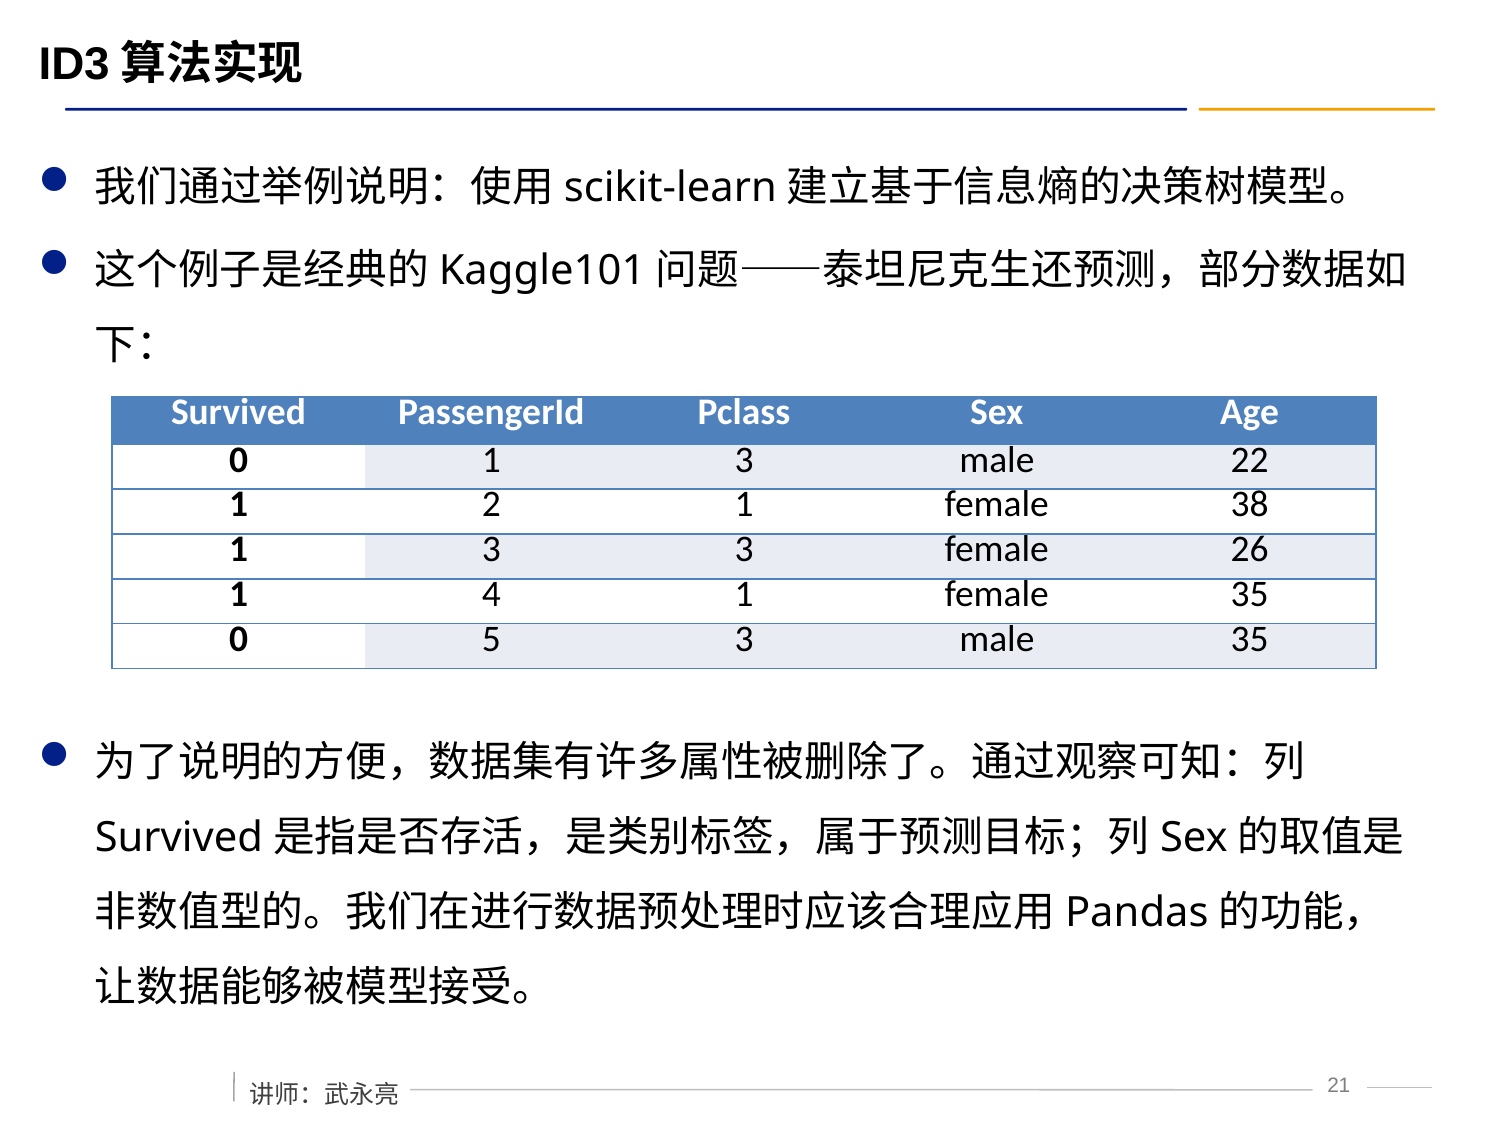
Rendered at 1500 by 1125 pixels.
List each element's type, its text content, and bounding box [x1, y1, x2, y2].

table_header Age [1123, 398, 1375, 443]
table_cell 3 [618, 535, 871, 578]
table_header PassengerId [365, 398, 618, 443]
table_cell 0 [113, 445, 365, 488]
table_cell 1 [365, 445, 618, 488]
table_cell female [871, 535, 1123, 578]
table_cell 1 [618, 580, 871, 623]
table_cell 35 [1123, 624, 1375, 668]
table_header Pclass [618, 398, 871, 443]
table_cell female [871, 580, 1123, 623]
table_cell 4 [365, 580, 618, 623]
table_cell male [871, 624, 1123, 668]
table_cell 1 [113, 490, 365, 533]
table_cell 35 [1123, 580, 1375, 623]
table_cell 38 [1123, 490, 1375, 533]
table_cell 1 [113, 580, 365, 623]
table_cell 1 [618, 490, 871, 533]
table_cell 22 [1123, 445, 1375, 488]
table_cell 1 [113, 535, 365, 578]
table_cell 3 [618, 624, 871, 668]
table_cell 3 [365, 535, 618, 578]
table_header Sex [871, 398, 1123, 443]
table_cell 5 [365, 624, 618, 668]
title ID3算法实现 [23, 25, 1388, 97]
table_cell 2 [365, 490, 618, 533]
table_cell 3 [618, 445, 871, 488]
list 我们通过举例说明：使用scikit-learn建立基于信息熵的决策树模型。 这个例子是经典的Kaggle101问题——泰坦尼克生还预测，部分数据如下： 为了说明的方便，数据集有许多属性被删除了。通过观察可知：列Survived是指是否存活，是类别标签，属于预测目标；列Sex的取值是非数值型的。我们在进行数据预处理时应该合理应用Pandas的功能，让数据能够被模型接受。 [23, 127, 1432, 338]
table_cell male [871, 445, 1123, 488]
table_header Survived [113, 398, 365, 443]
table_cell female [871, 490, 1123, 533]
table_cell 0 [113, 624, 365, 668]
table_cell 26 [1123, 535, 1375, 578]
